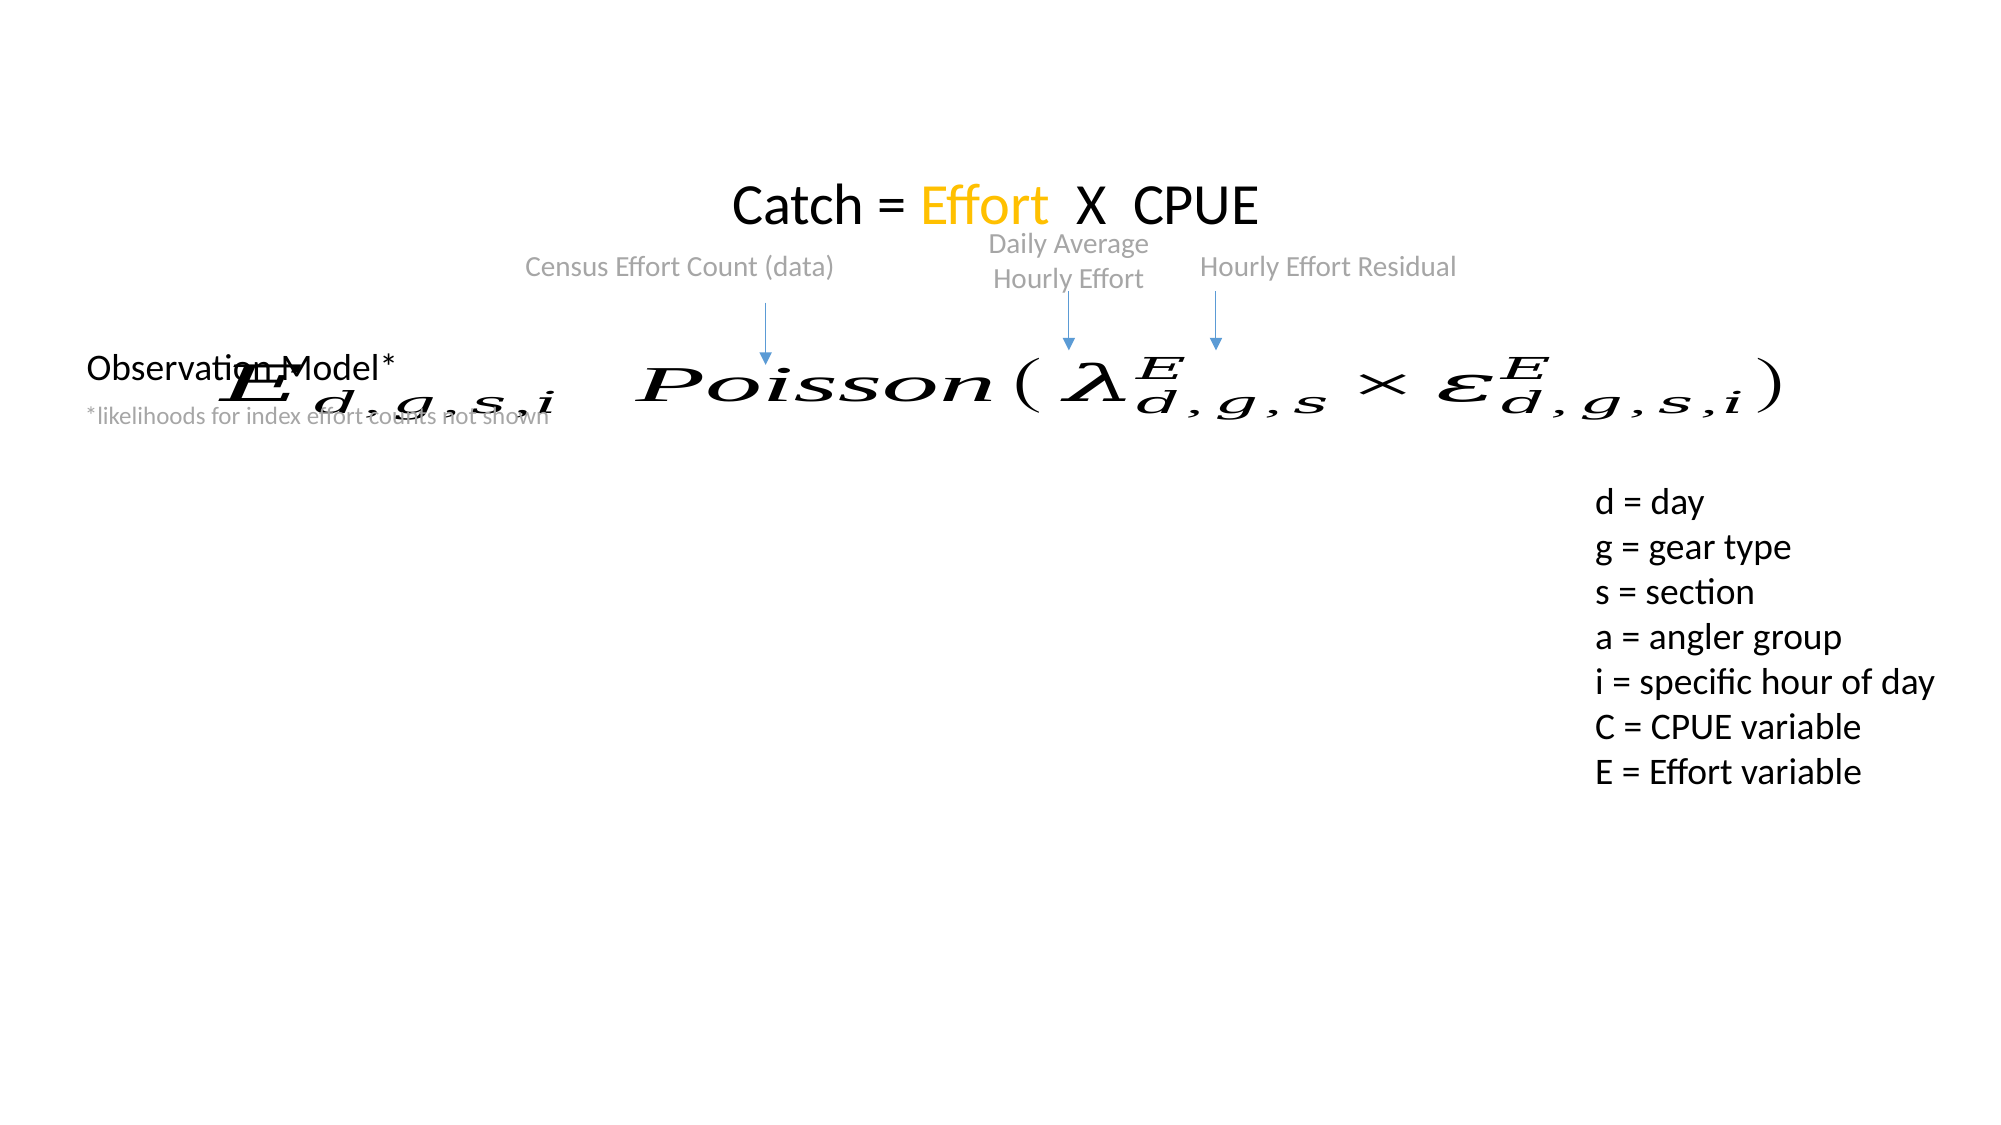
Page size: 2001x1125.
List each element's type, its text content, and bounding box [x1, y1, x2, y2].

text_box Catch = Effort X CPUE [245, 158, 1746, 244]
text_box d = day g = gear type s = section a = angler group i = specific hour of day C = CPUE variable E = Effort variable [1580, 469, 2000, 800]
text_box Hourly Effort Residual [1113, 239, 1544, 290]
text_box *likelihoods for index effort counts not shown [70, 392, 570, 437]
text_box Daily Average Hourly Effort [946, 216, 1192, 302]
text_box Observation Model* [71, 336, 414, 392]
text_box Census Effort Count (data) [509, 240, 851, 290]
